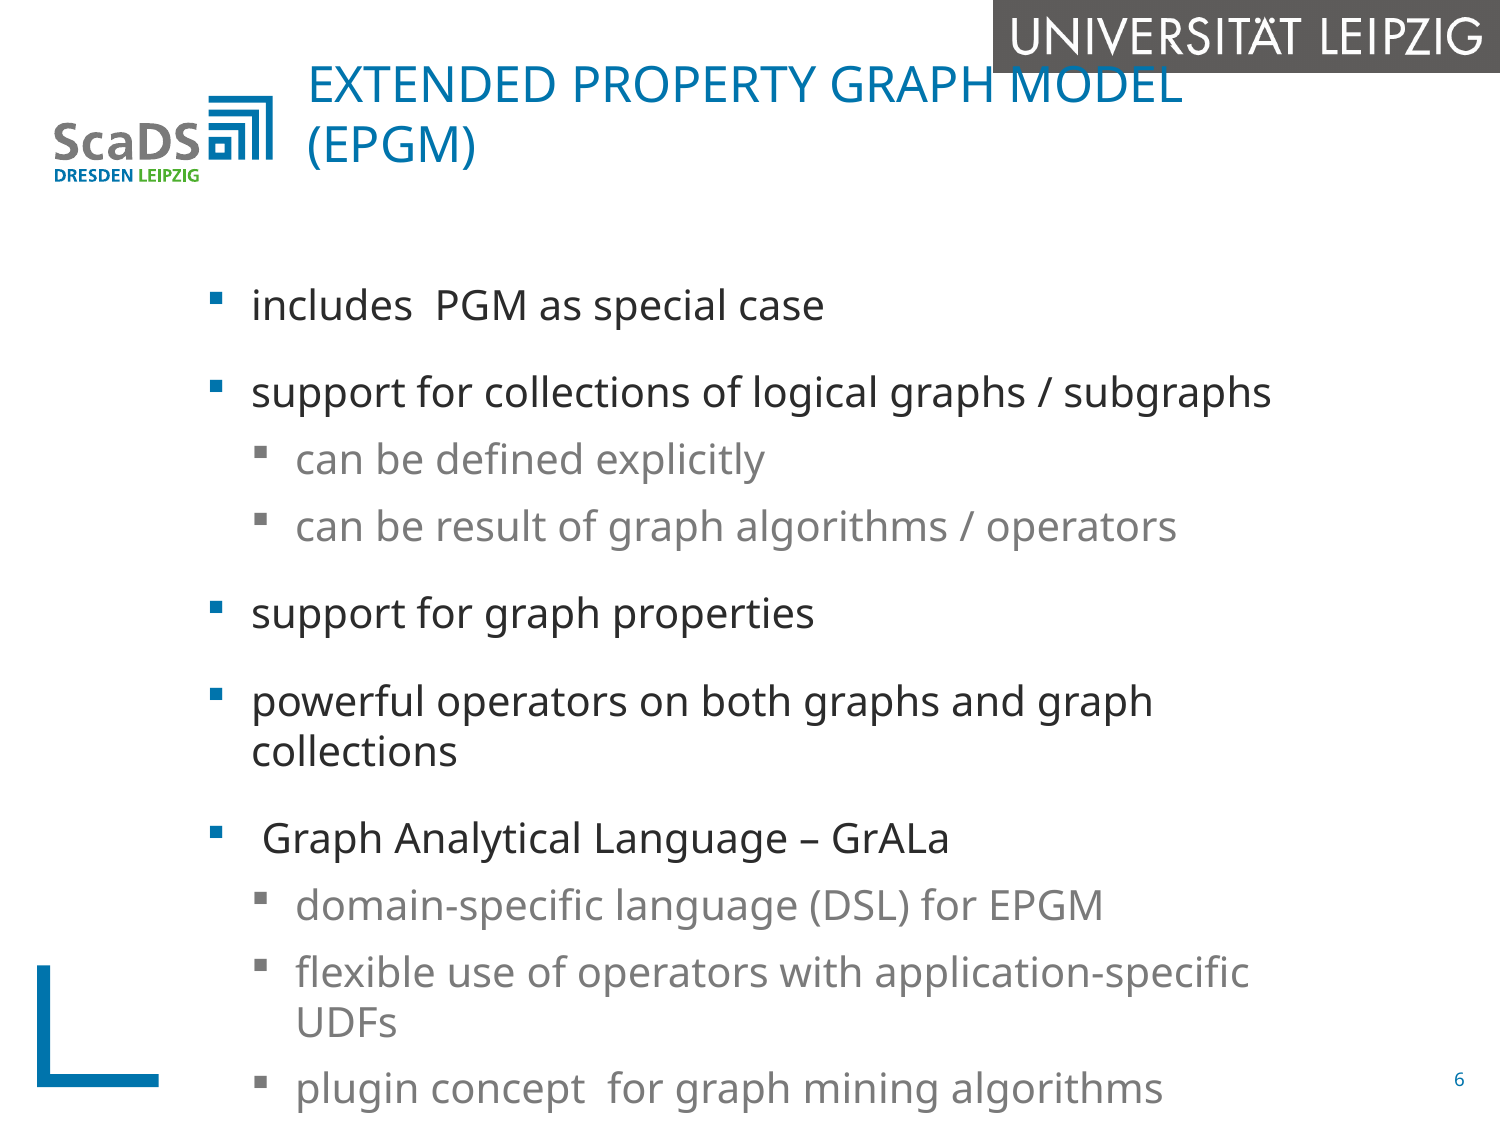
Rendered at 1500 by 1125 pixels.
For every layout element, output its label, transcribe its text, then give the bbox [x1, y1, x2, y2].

list includes PGM as special case support for collections of logical graphs / subgraphs can be defined explicitly can be result of graph algorithms / operators support for graph properties powerful operators on both graphs and graph collections Graph Analytical Language – GrALa domain-specific language (DSL) for EPGM flexible use of operators with application-specific UDFs plugin concept for graph mining algorithms [206, 278, 1330, 1011]
slide_number 6 [1429, 1067, 1465, 1091]
title Extended Property Graph Model (EPGM) [307, 59, 1330, 173]
picture [993, 0, 1500, 73]
